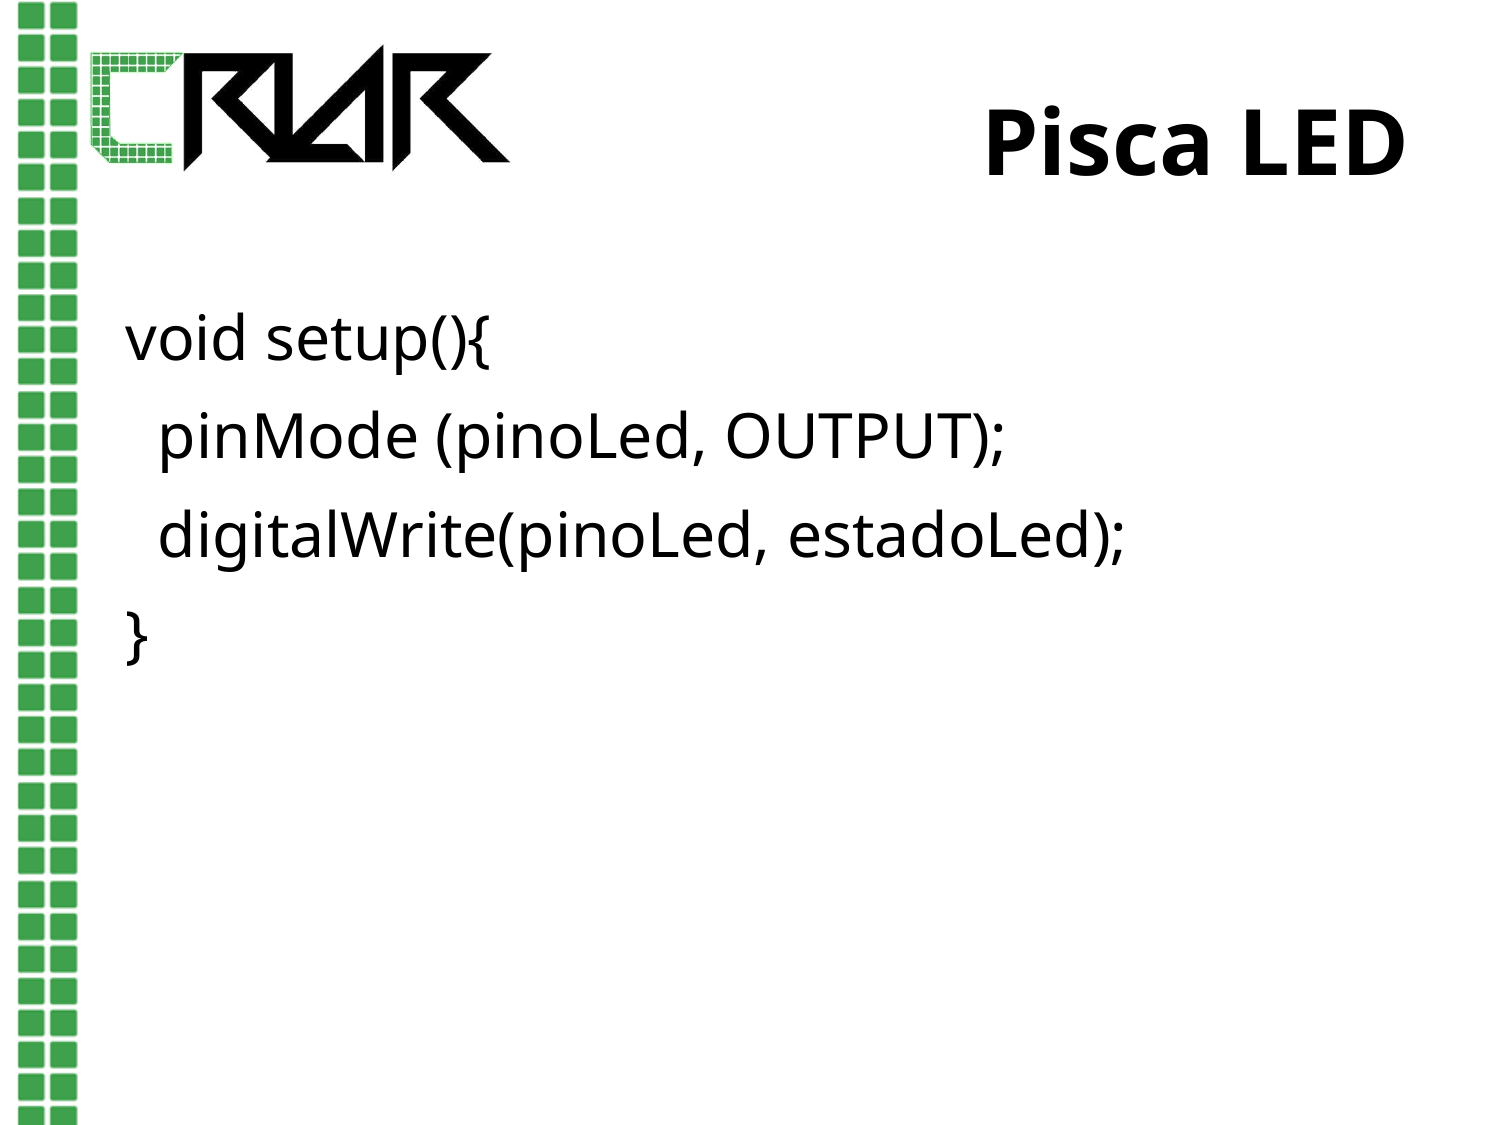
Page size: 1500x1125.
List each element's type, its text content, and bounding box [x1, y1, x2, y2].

list void setup(){ pinMode (pinoLed, OUTPUT); digitalWrite(pinoLed, estadoLed); } [110, 279, 1459, 1083]
picture [17, 0, 81, 1125]
picture [86, 42, 514, 175]
title Pisca LED [86, 45, 1425, 233]
